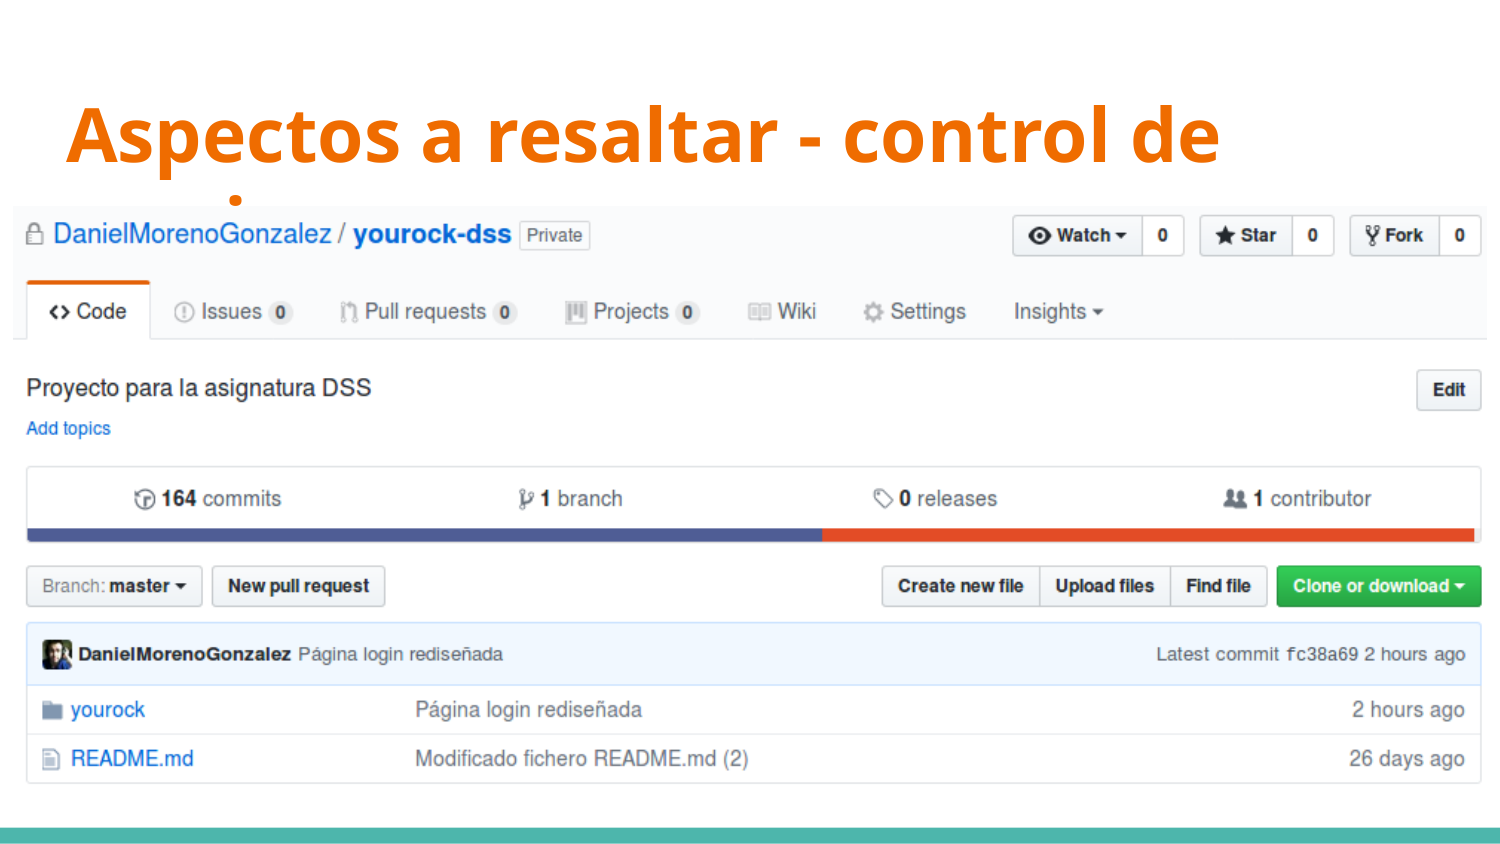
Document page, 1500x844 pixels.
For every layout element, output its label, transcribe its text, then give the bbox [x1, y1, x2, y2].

picture [12, 206, 1488, 786]
title Aspectos a resaltar - control de versiones [51, 72, 1449, 189]
